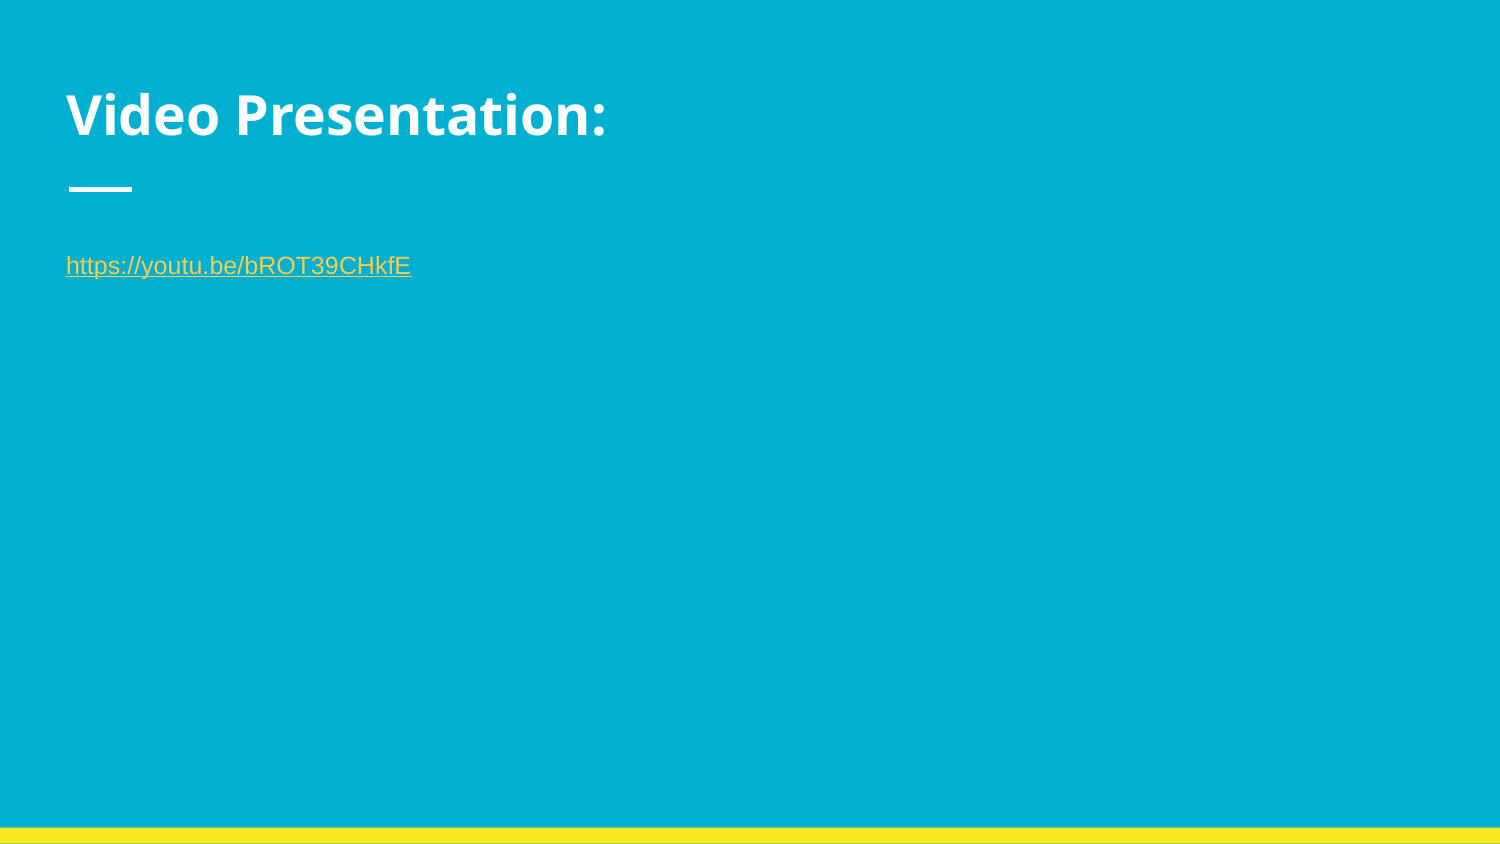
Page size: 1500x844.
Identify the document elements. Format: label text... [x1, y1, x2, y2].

title Video Presentation: [51, 61, 1449, 167]
list https://youtu.be/bROT39CHkfE [51, 232, 1449, 750]
